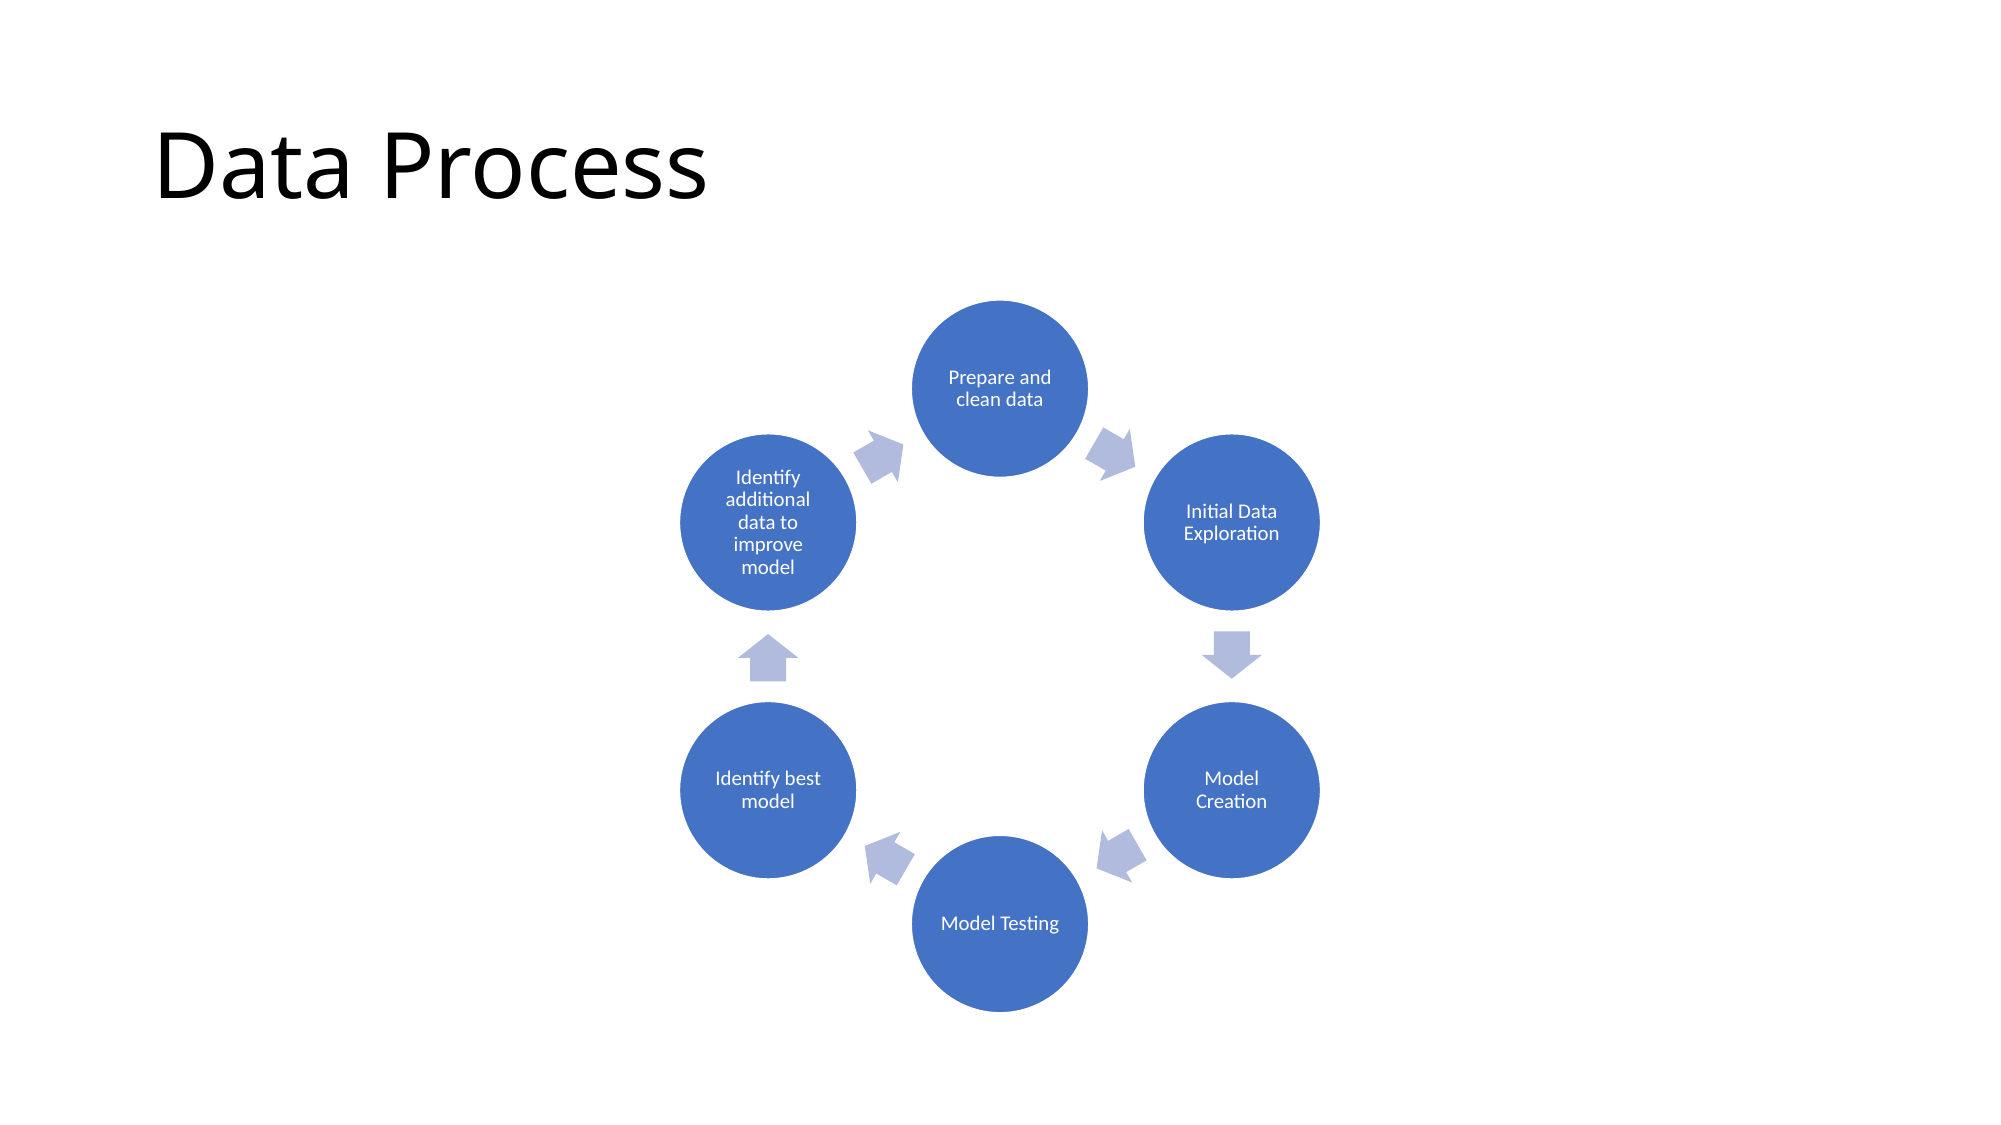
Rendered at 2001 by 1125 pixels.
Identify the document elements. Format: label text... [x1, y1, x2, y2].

title Data Process [137, 59, 1863, 278]
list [137, 299, 1863, 1014]
